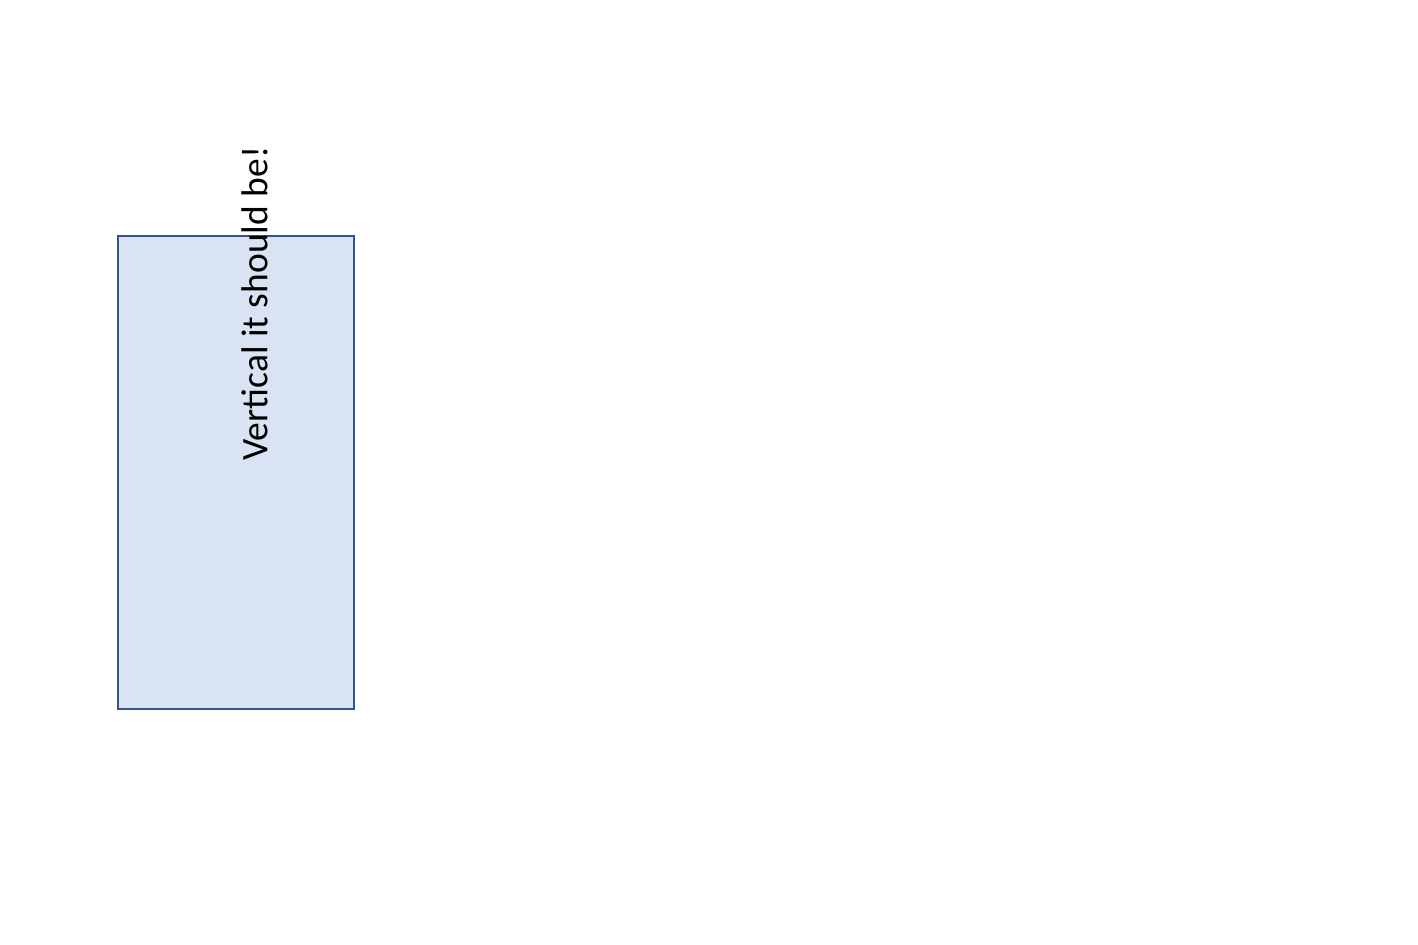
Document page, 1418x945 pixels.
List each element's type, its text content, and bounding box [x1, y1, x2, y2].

text_box Vertical it should be! [117, 235, 355, 710]
